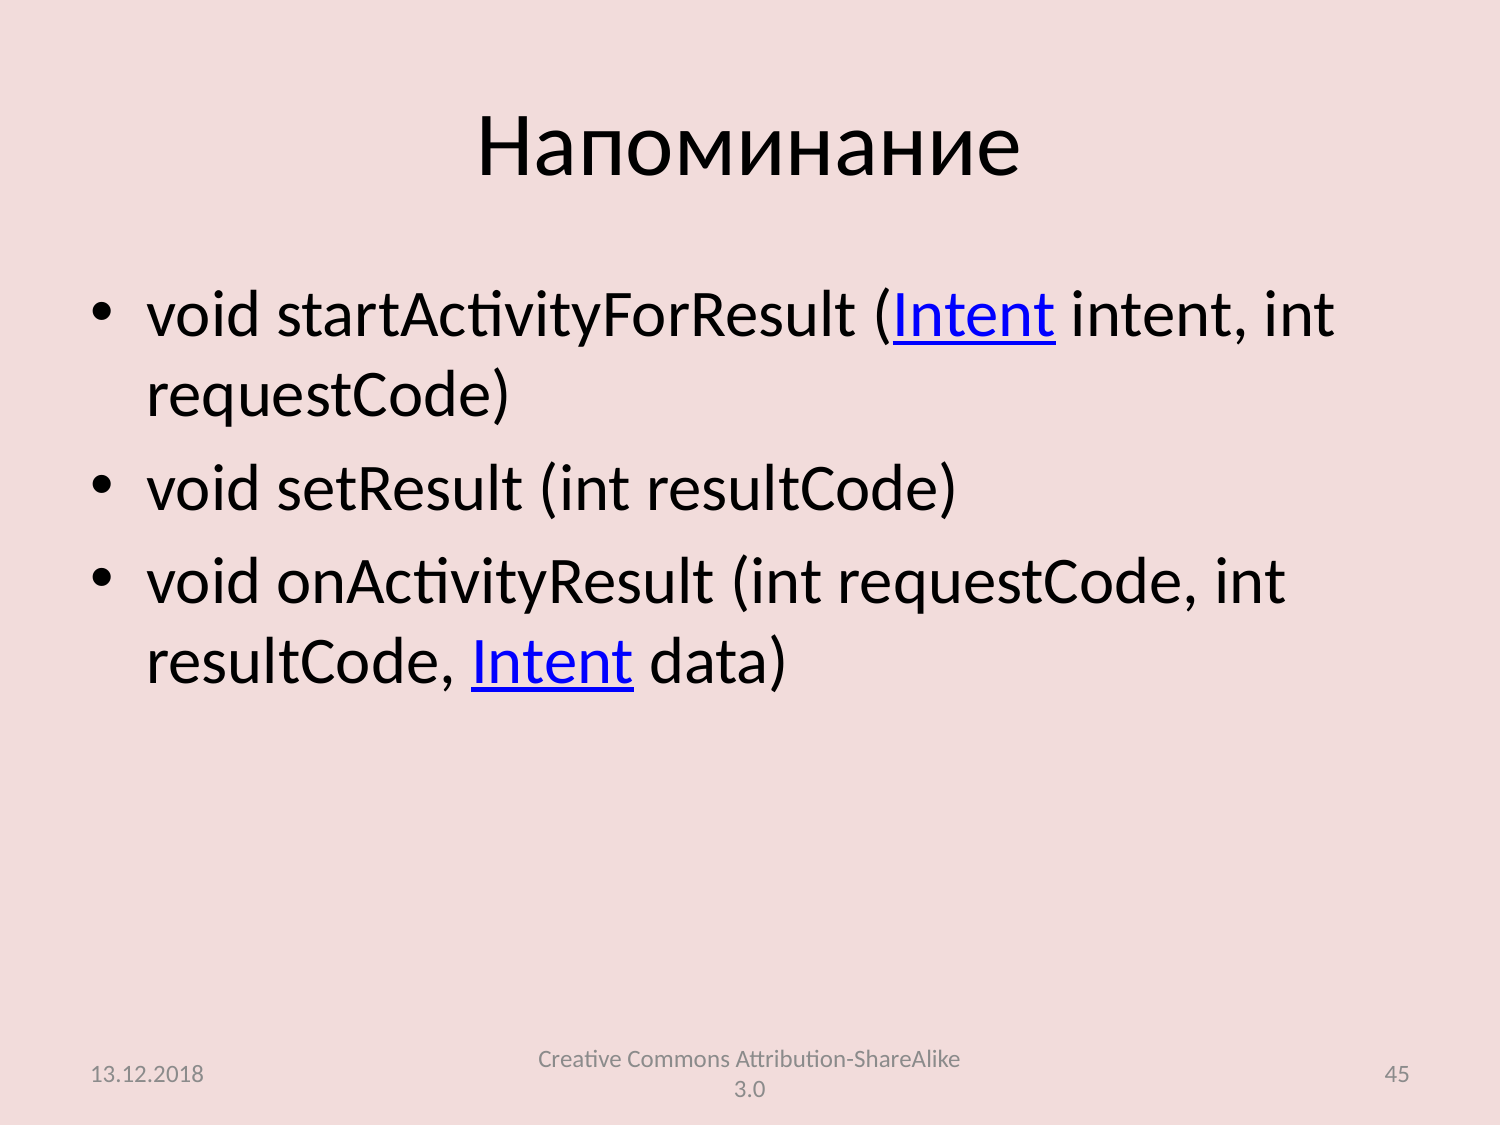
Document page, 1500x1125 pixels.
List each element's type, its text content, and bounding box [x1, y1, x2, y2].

slide_number 45 [1074, 1042, 1425, 1103]
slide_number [75, 1042, 425, 1103]
list void startActivityForResult (Intent intent, int requestCode) void setResult (int resultCode) void onActivityResult (int requestCode, int resultCode, Intent data) [74, 262, 1426, 1006]
title Напоминание [74, 44, 1426, 233]
footer Creative Commons Attribution-ShareAlike 3.0 [512, 1042, 988, 1103]
